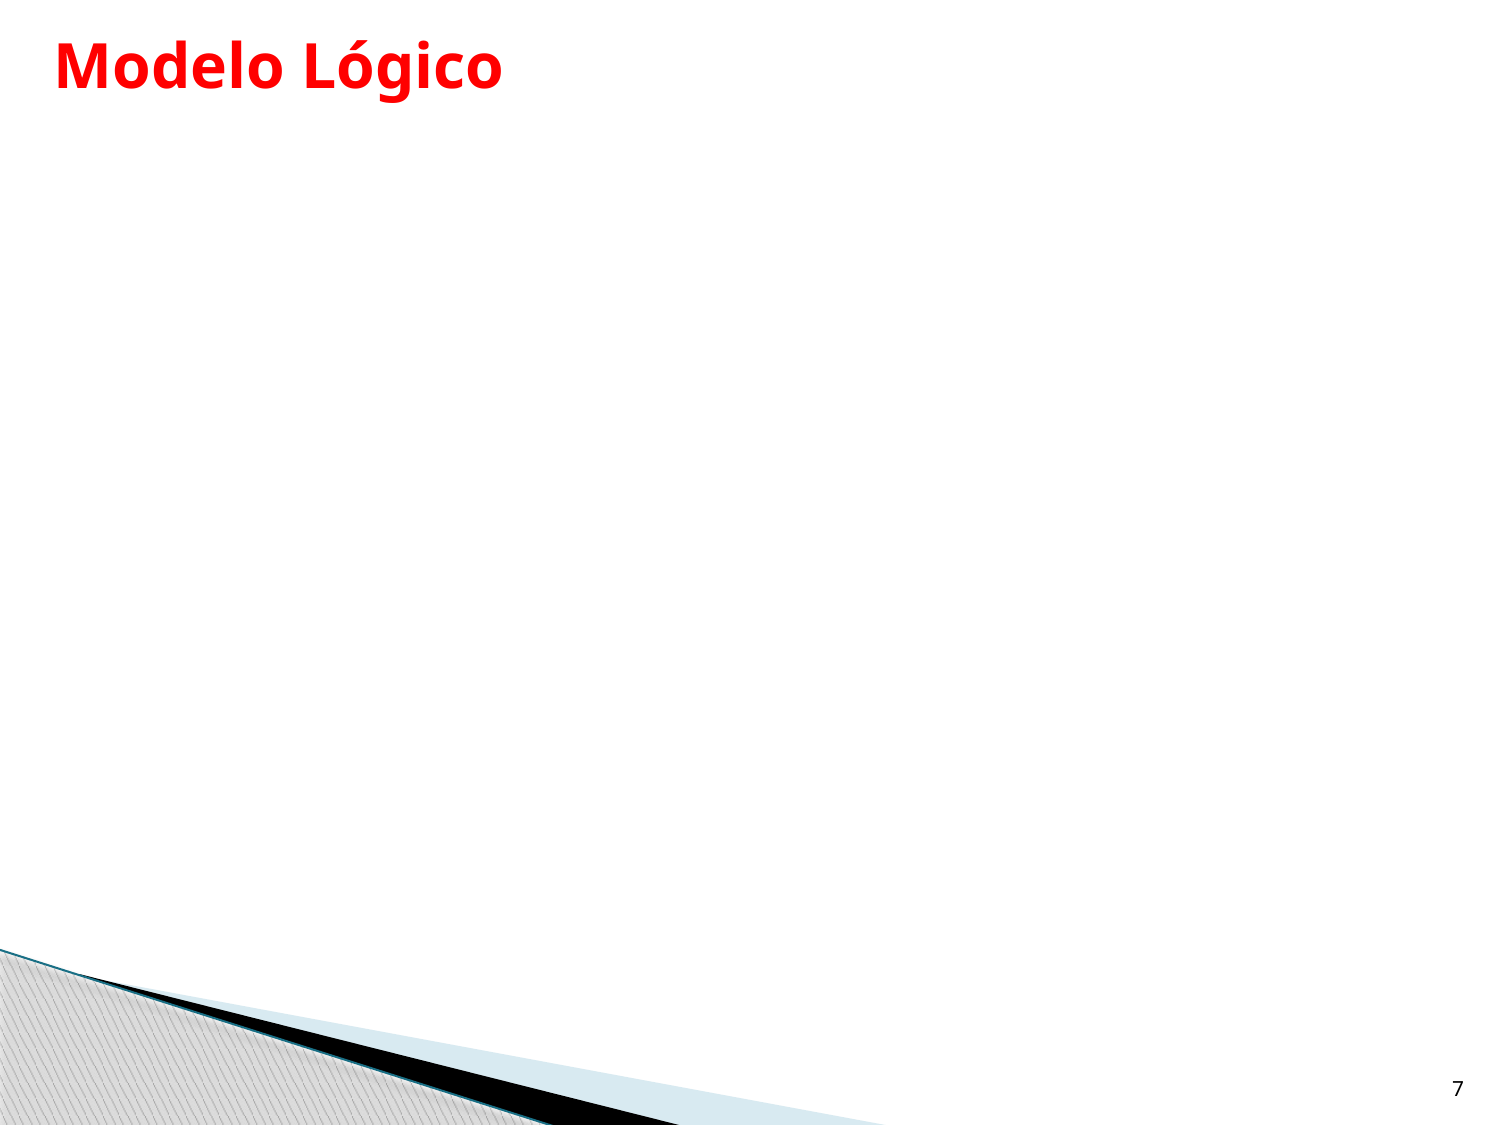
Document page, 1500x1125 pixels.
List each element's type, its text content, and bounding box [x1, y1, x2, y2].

slide_number 7 [1418, 1051, 1479, 1112]
title Modelo Lógico [38, 28, 708, 98]
